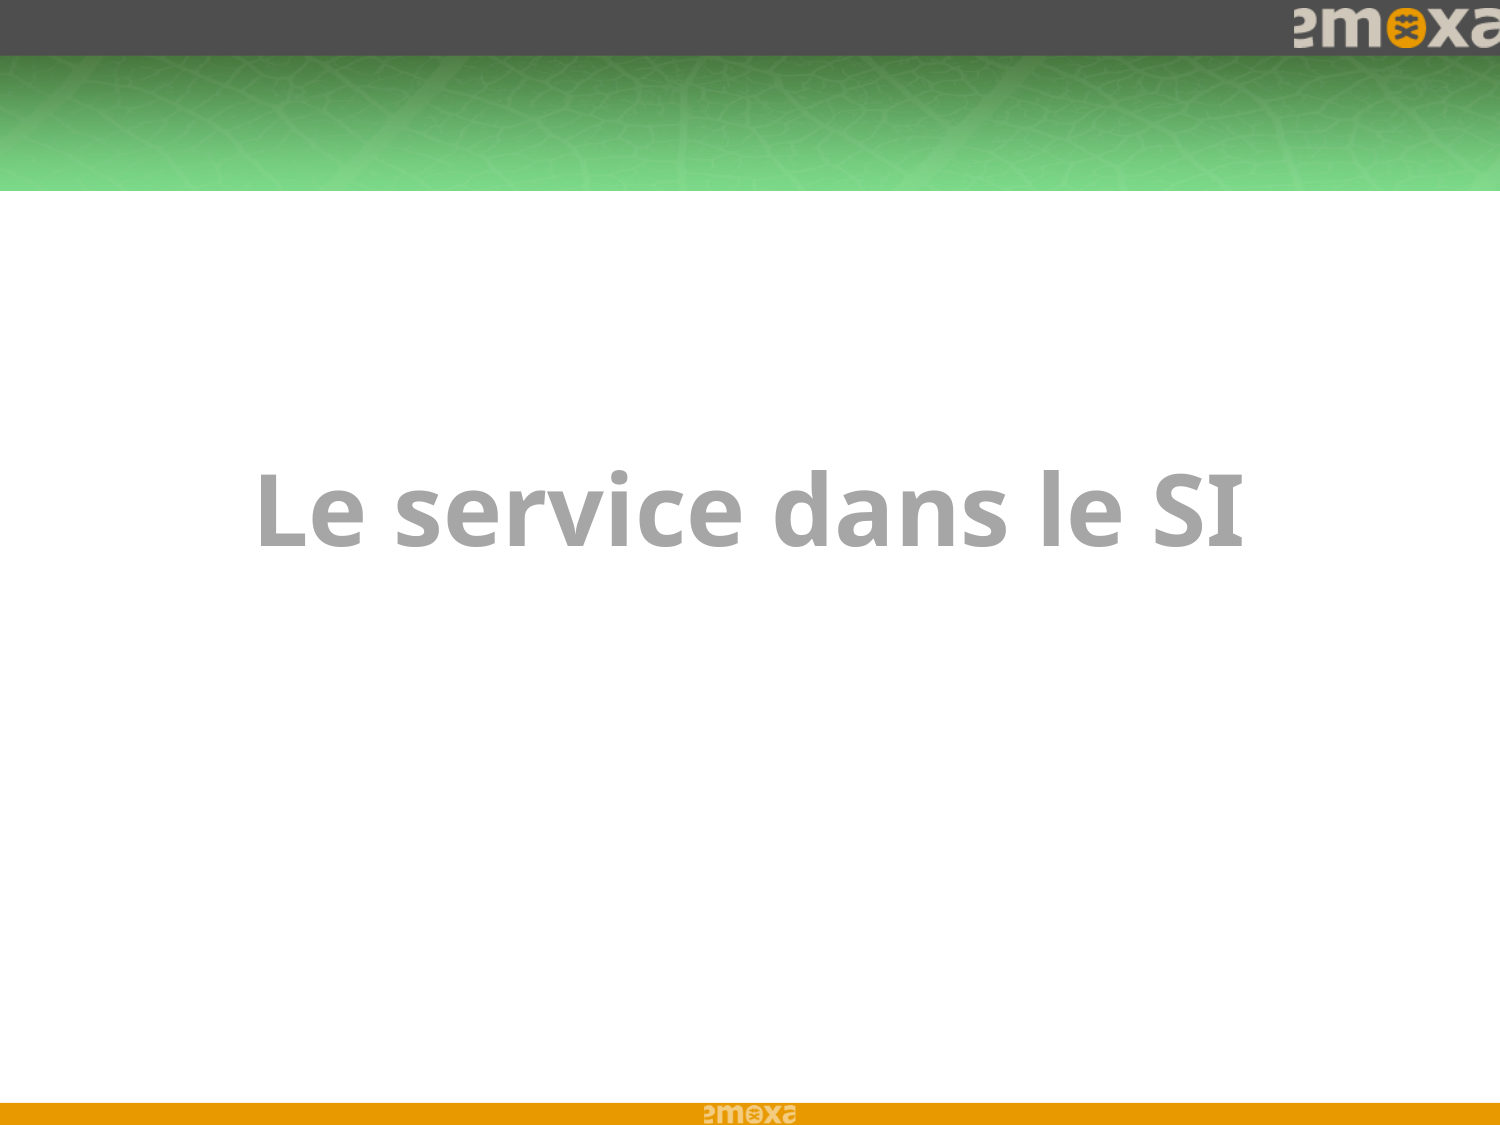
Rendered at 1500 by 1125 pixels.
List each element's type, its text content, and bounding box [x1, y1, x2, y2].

picture [1294, 8, 1500, 48]
picture [0, 56, 1500, 191]
title Le service dans le SI [102, 280, 1397, 749]
picture [704, 1105, 796, 1124]
